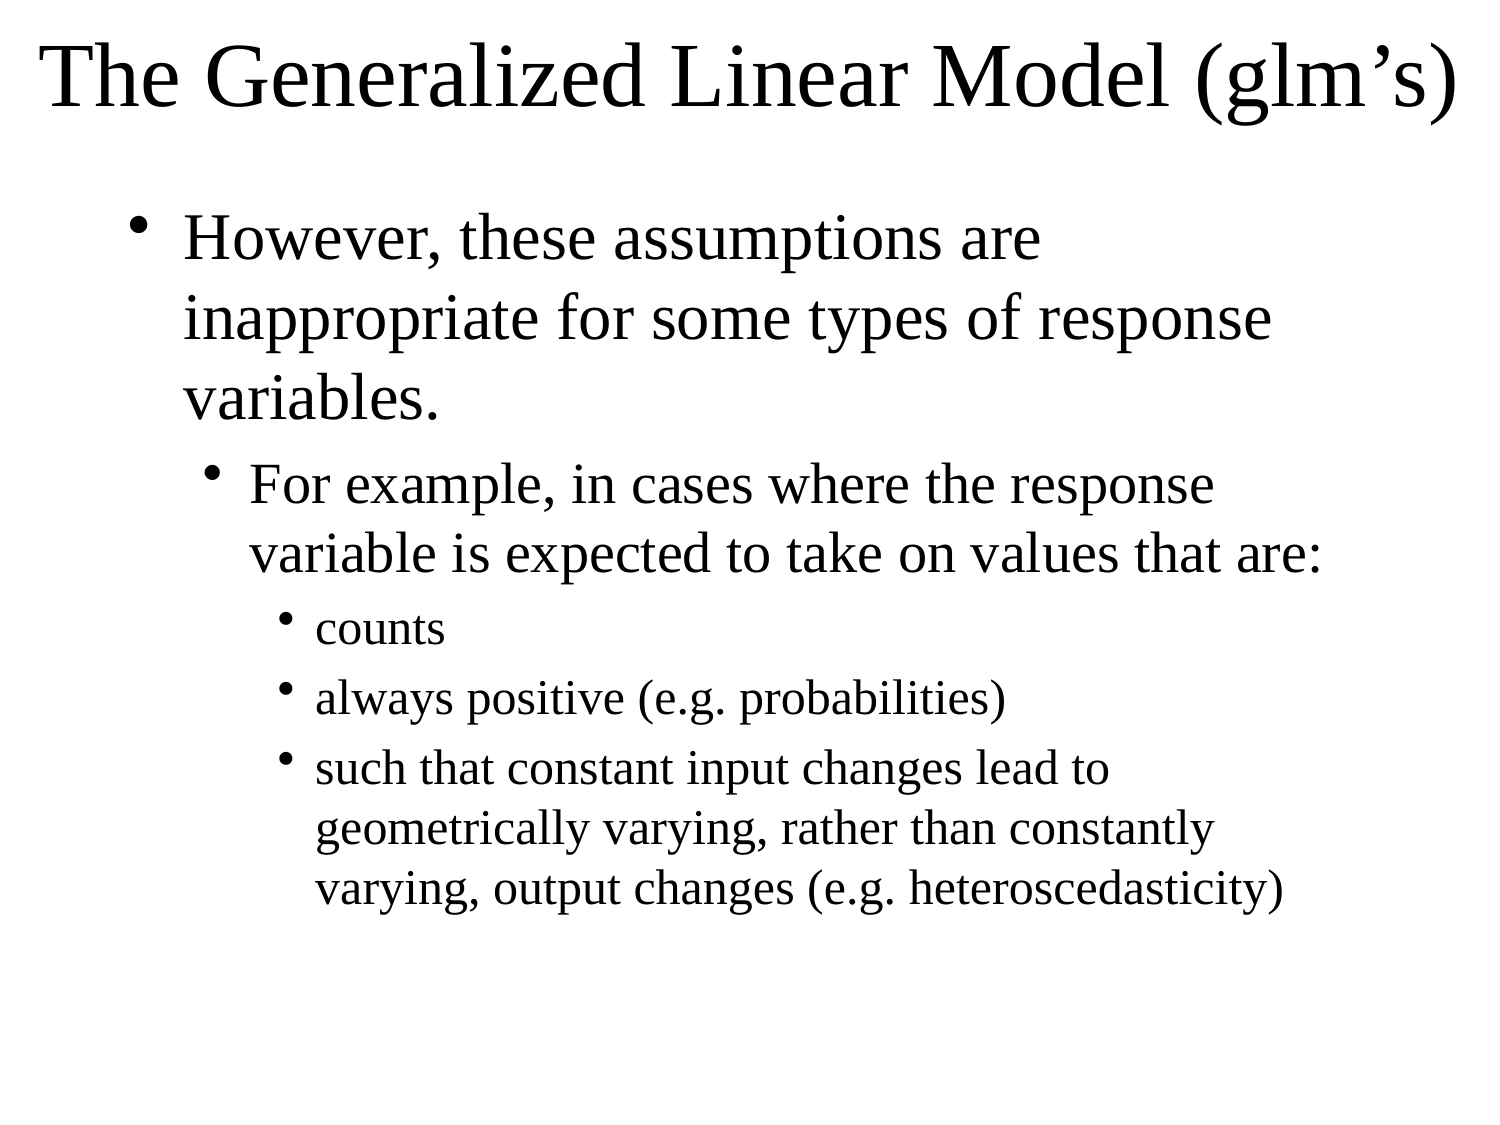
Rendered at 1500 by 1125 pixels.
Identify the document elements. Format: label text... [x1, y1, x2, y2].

title The Generalized Linear Model (glm’s) [0, 0, 1500, 141]
list However, these assumptions are inappropriate for some types of response variables. For example, in cases where the response variable is expected to take on values that are: counts always positive (e.g. probabilities) such that constant input changes lead to geometrically varying, rather than constantly varying, output changes (e.g. heteroscedasticity) [112, 185, 1388, 1125]
